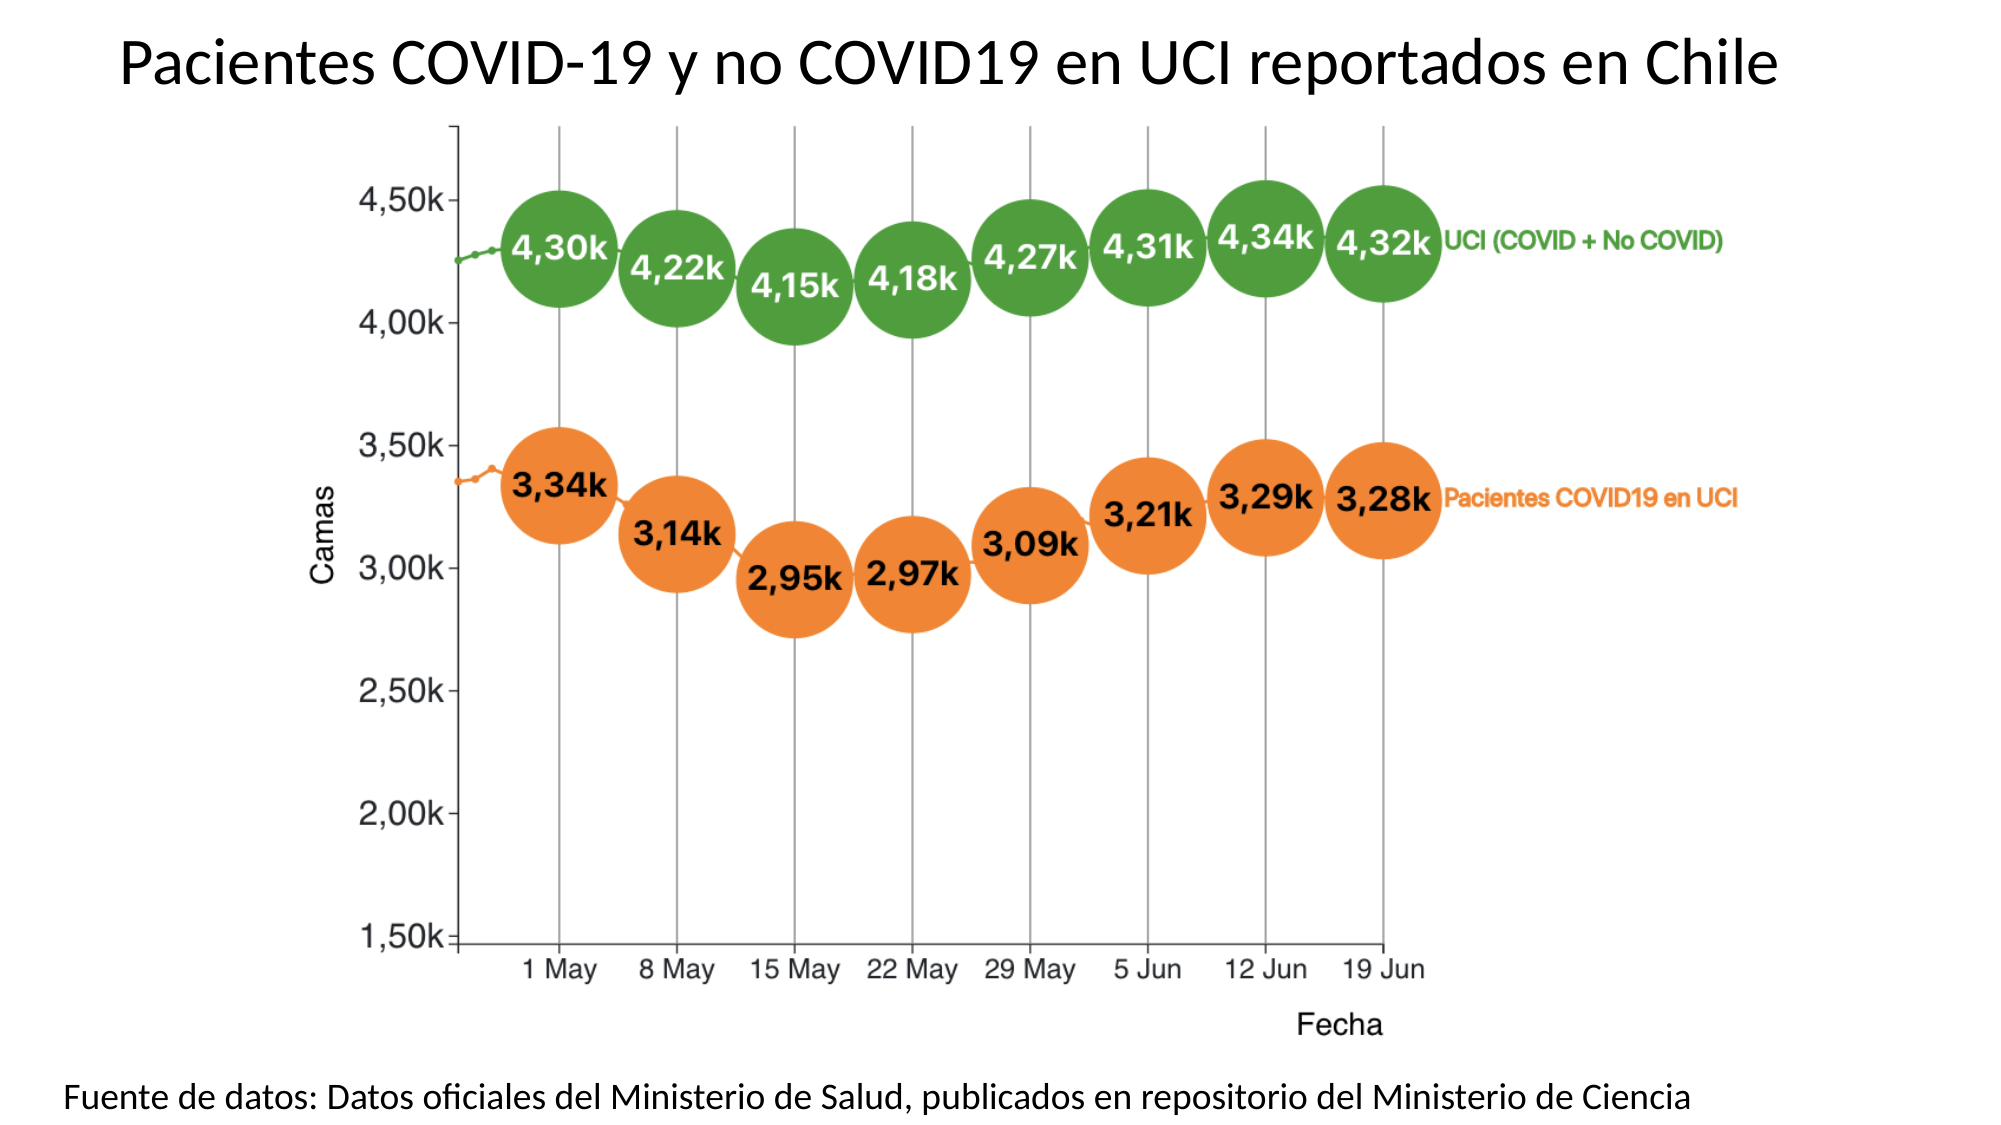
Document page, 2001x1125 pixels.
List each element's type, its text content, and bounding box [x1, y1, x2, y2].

text_box Pacientes COVID-19 y no COVID19 en UCI reportados en Chile [104, 10, 1811, 106]
picture [287, 106, 1760, 1048]
